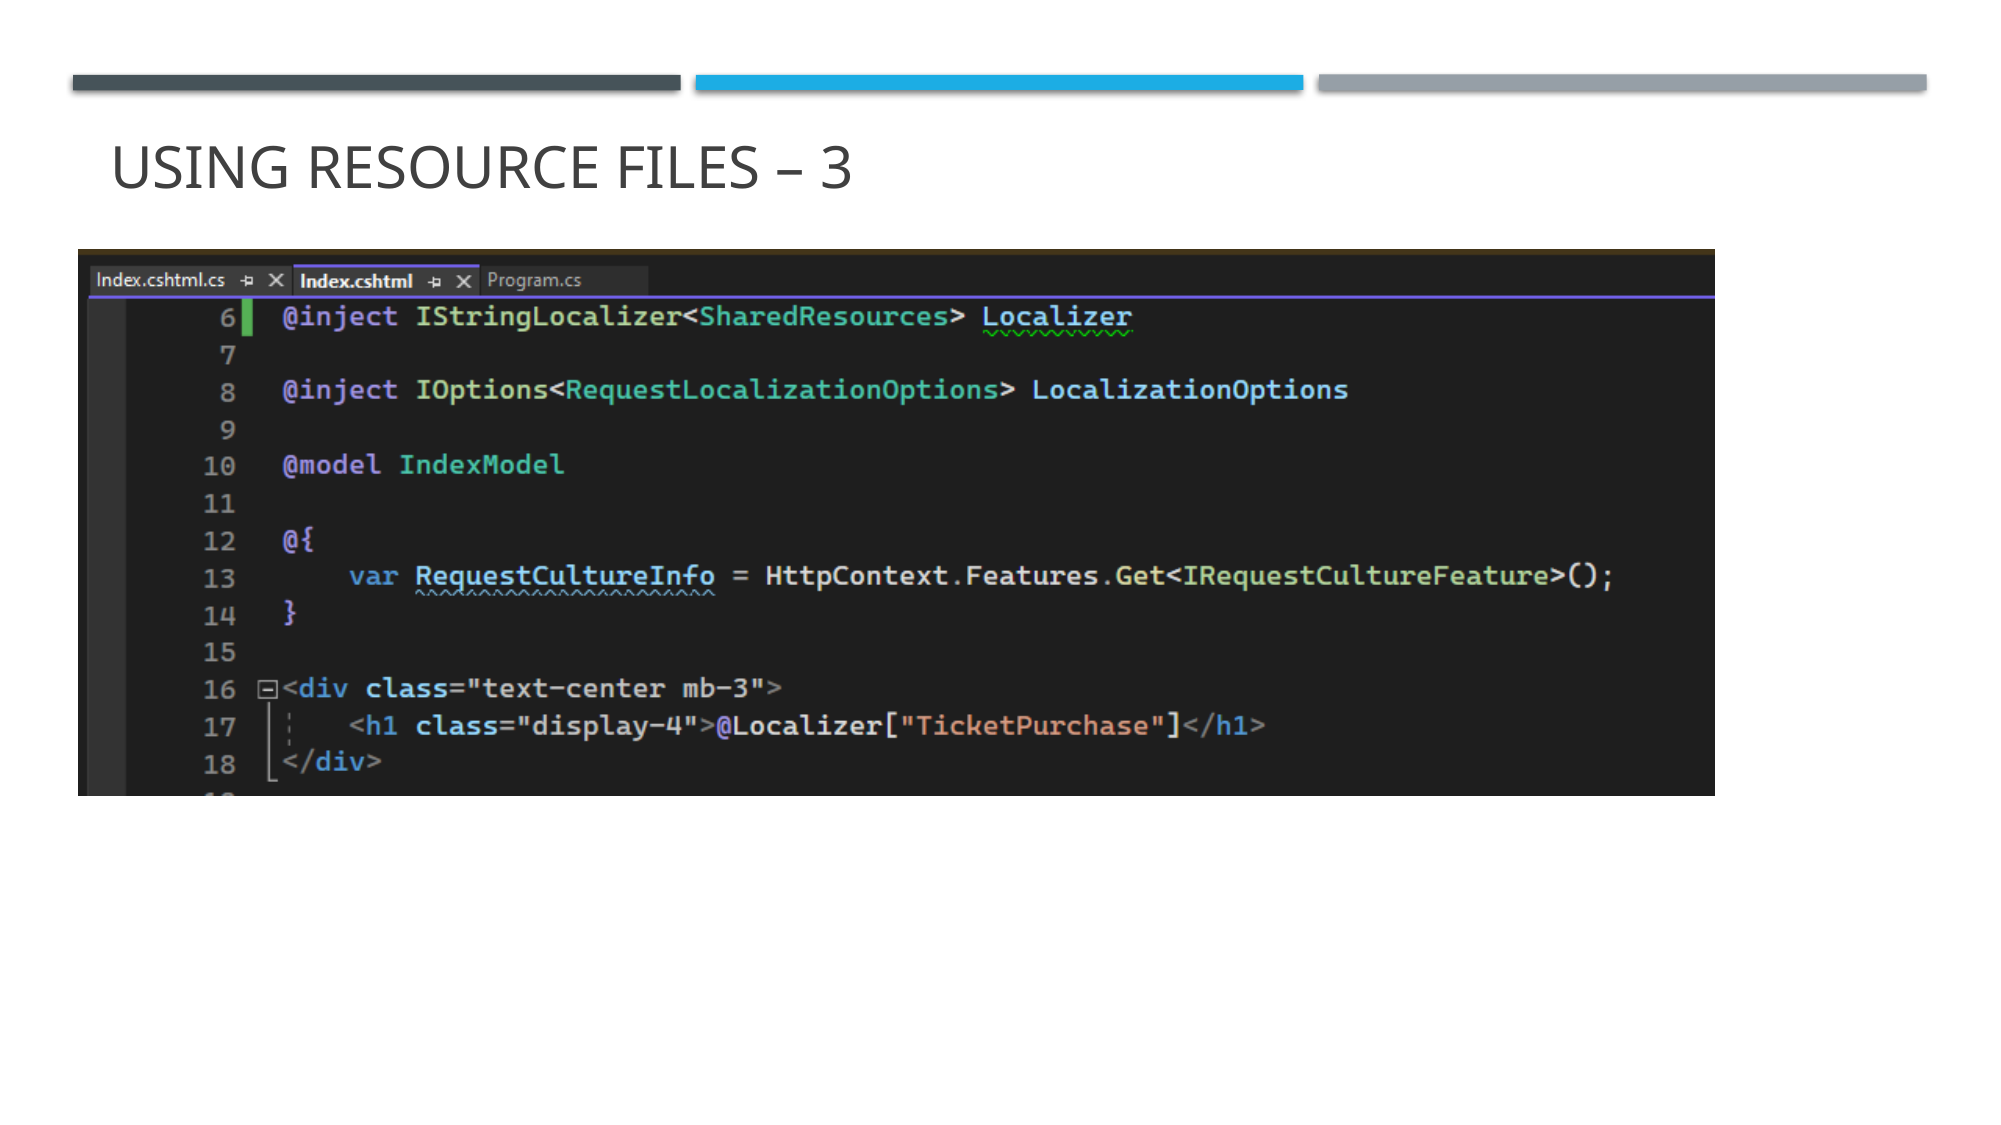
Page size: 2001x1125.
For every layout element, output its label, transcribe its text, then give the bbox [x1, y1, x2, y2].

picture [78, 248, 1716, 797]
title Using RESOURCE FILES – 3 [95, 115, 1905, 208]
